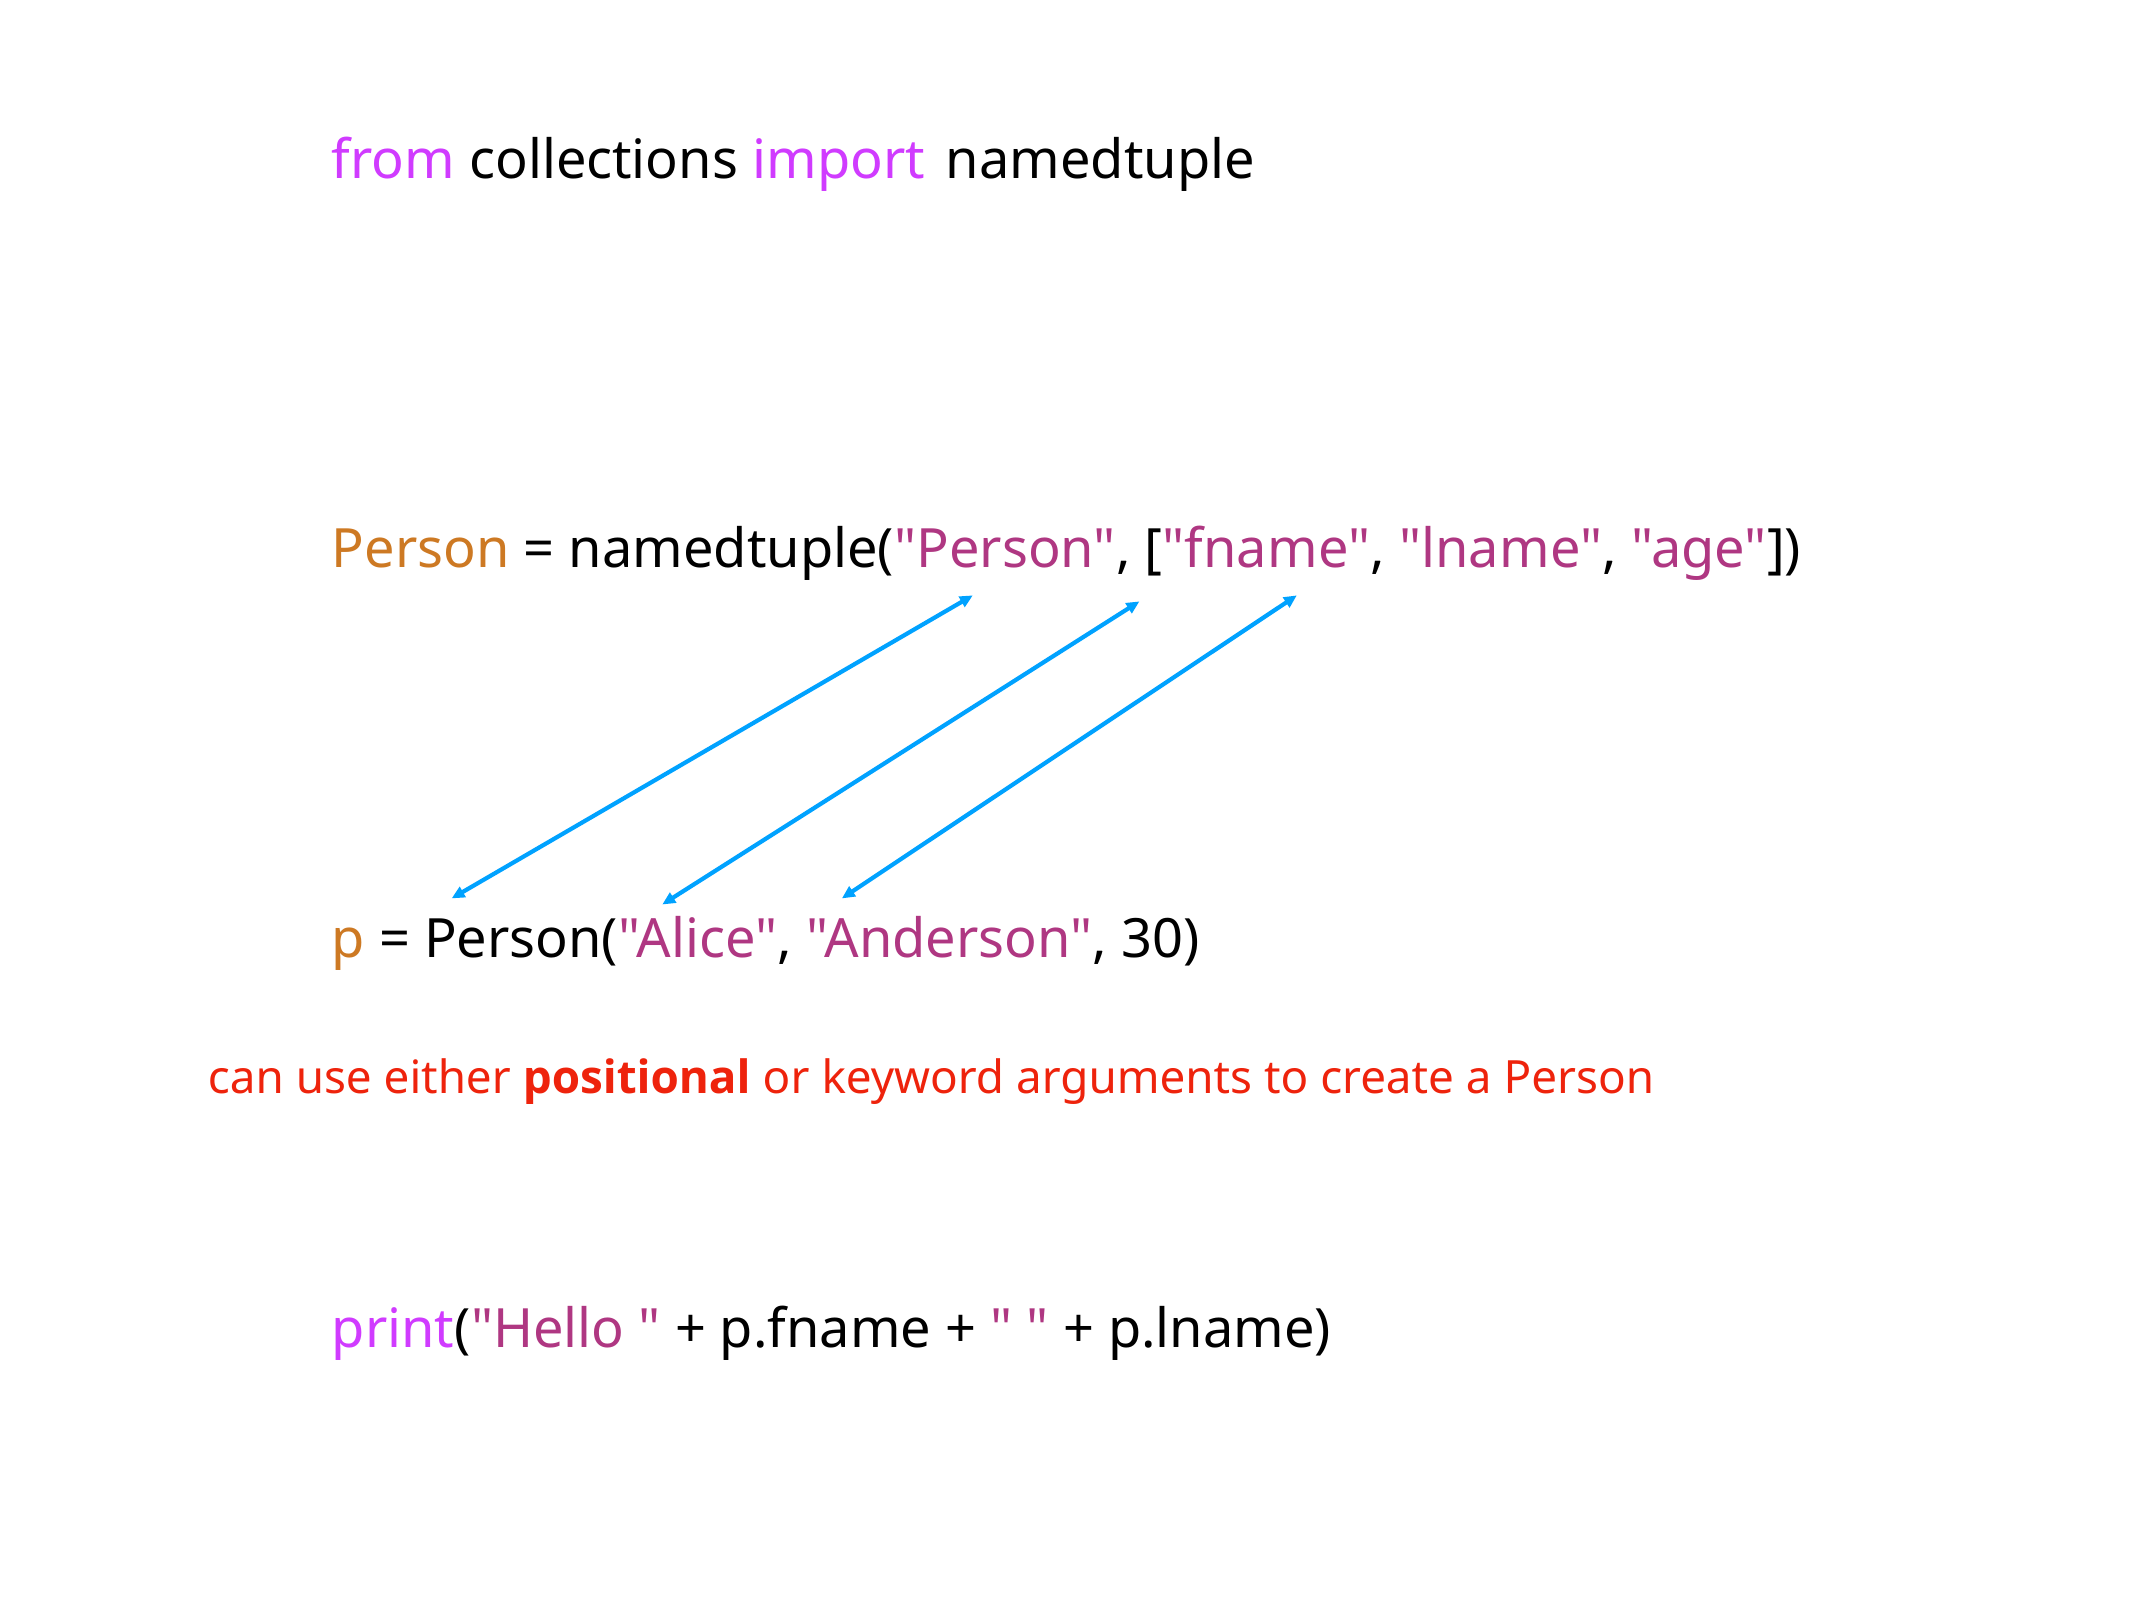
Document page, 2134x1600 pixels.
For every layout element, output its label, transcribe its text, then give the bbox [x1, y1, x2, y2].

text_box [662, 601, 1140, 905]
text_box can use either positional or keyword arguments to create a Person [199, 1039, 1663, 1111]
text_box [451, 595, 973, 899]
text_box from collections import namedtuple Person = namedtuple("Person", ["fname", "lname", "age"]) p = Person("Alice", "Anderson", 30) print("Hello " + p.fname + " " + p.lname) [323, 115, 1810, 1367]
text_box [842, 595, 1297, 899]
